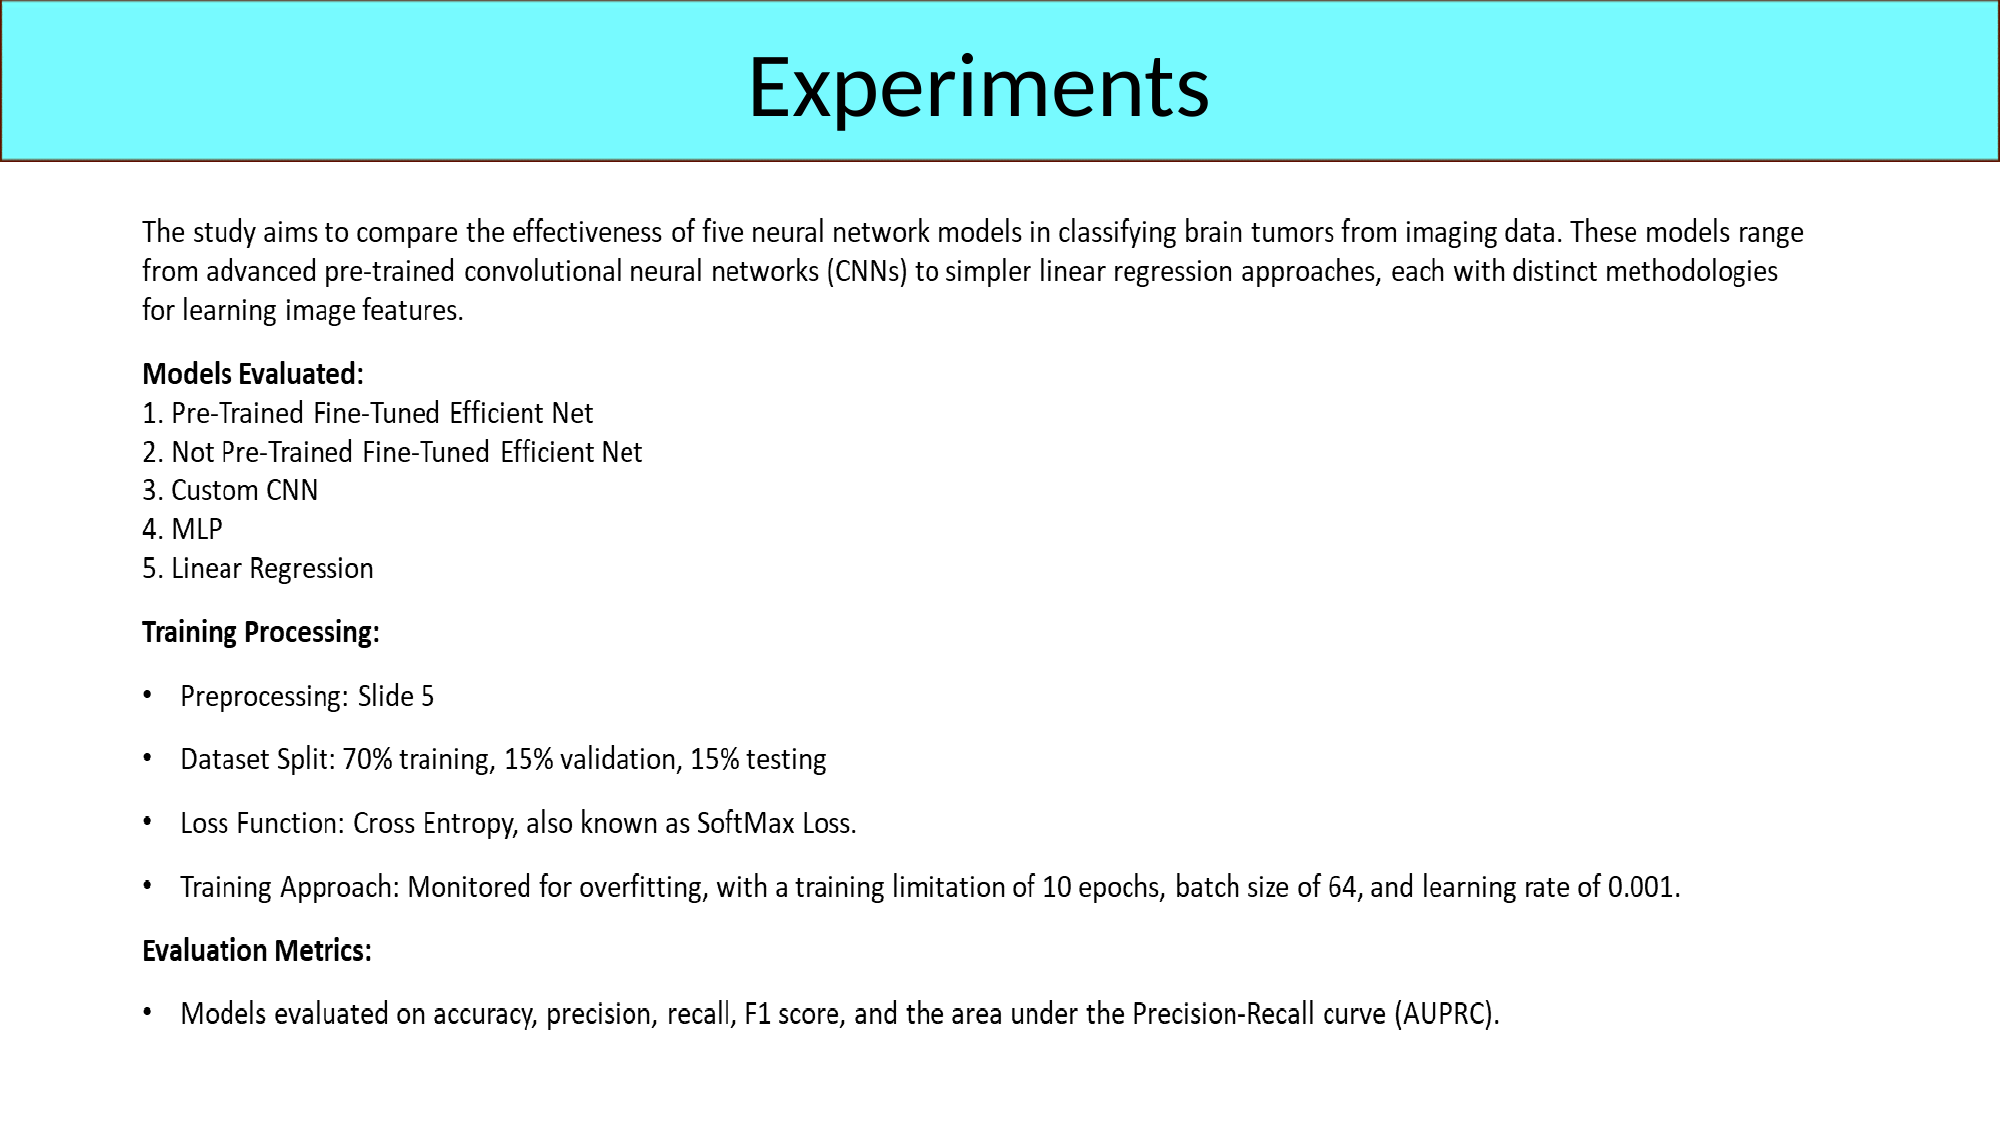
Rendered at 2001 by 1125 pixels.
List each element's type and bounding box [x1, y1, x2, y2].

picture [0, 0, 2000, 162]
picture [124, 200, 1835, 1055]
